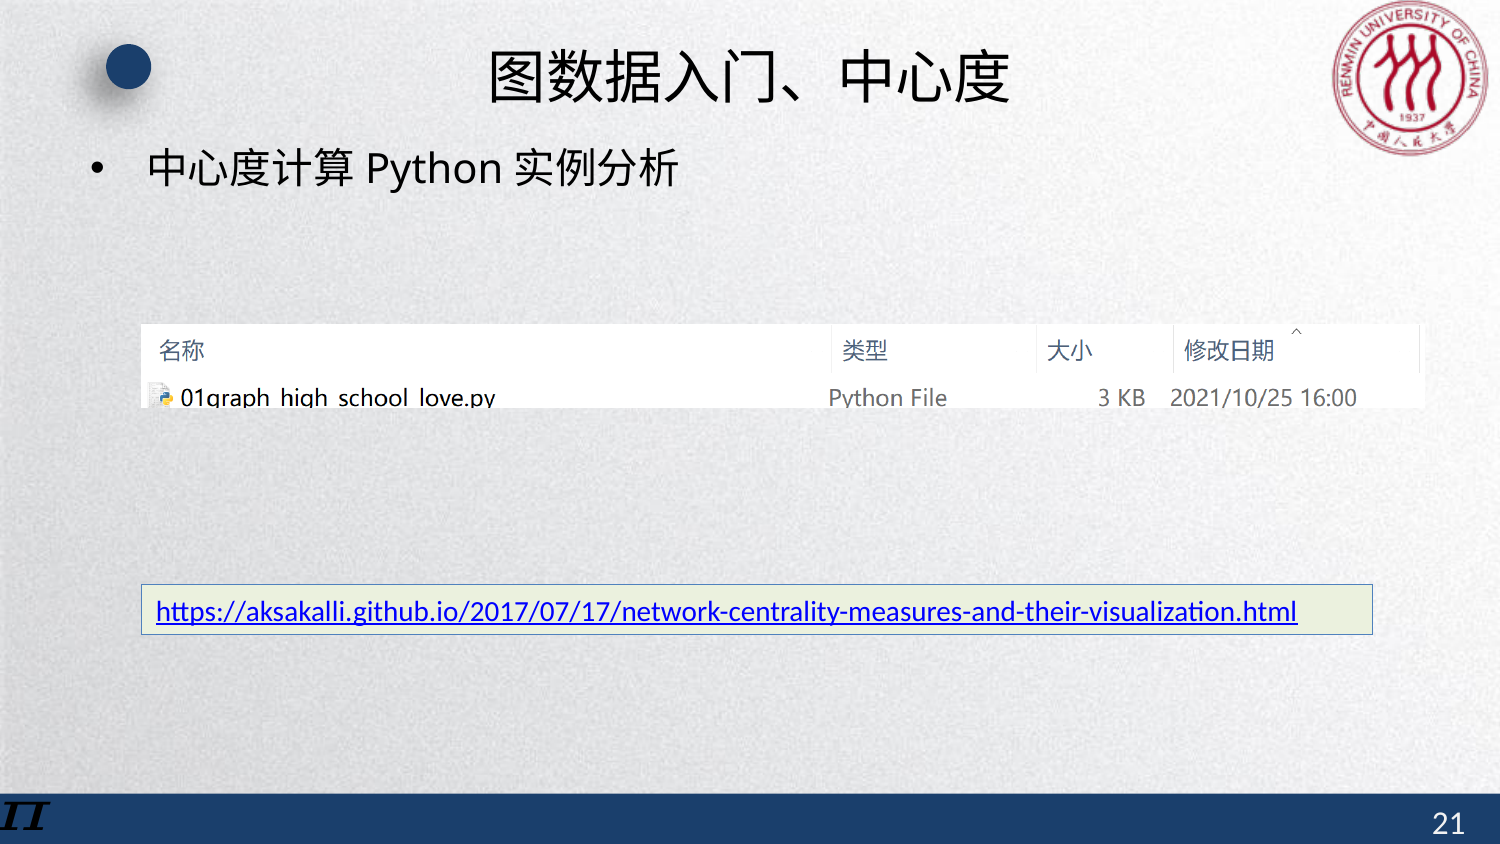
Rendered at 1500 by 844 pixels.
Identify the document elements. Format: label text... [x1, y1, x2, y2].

text_box https://aksakalli.github.io/2017/07/17/network-centrality-measures-and-their-visualization.html [141, 584, 1373, 635]
title 图数据入门、中心度 [75, 33, 1425, 116]
list 中心度计算Python实例分析 [75, 134, 1425, 781]
picture [0, 0, 1500, 793]
